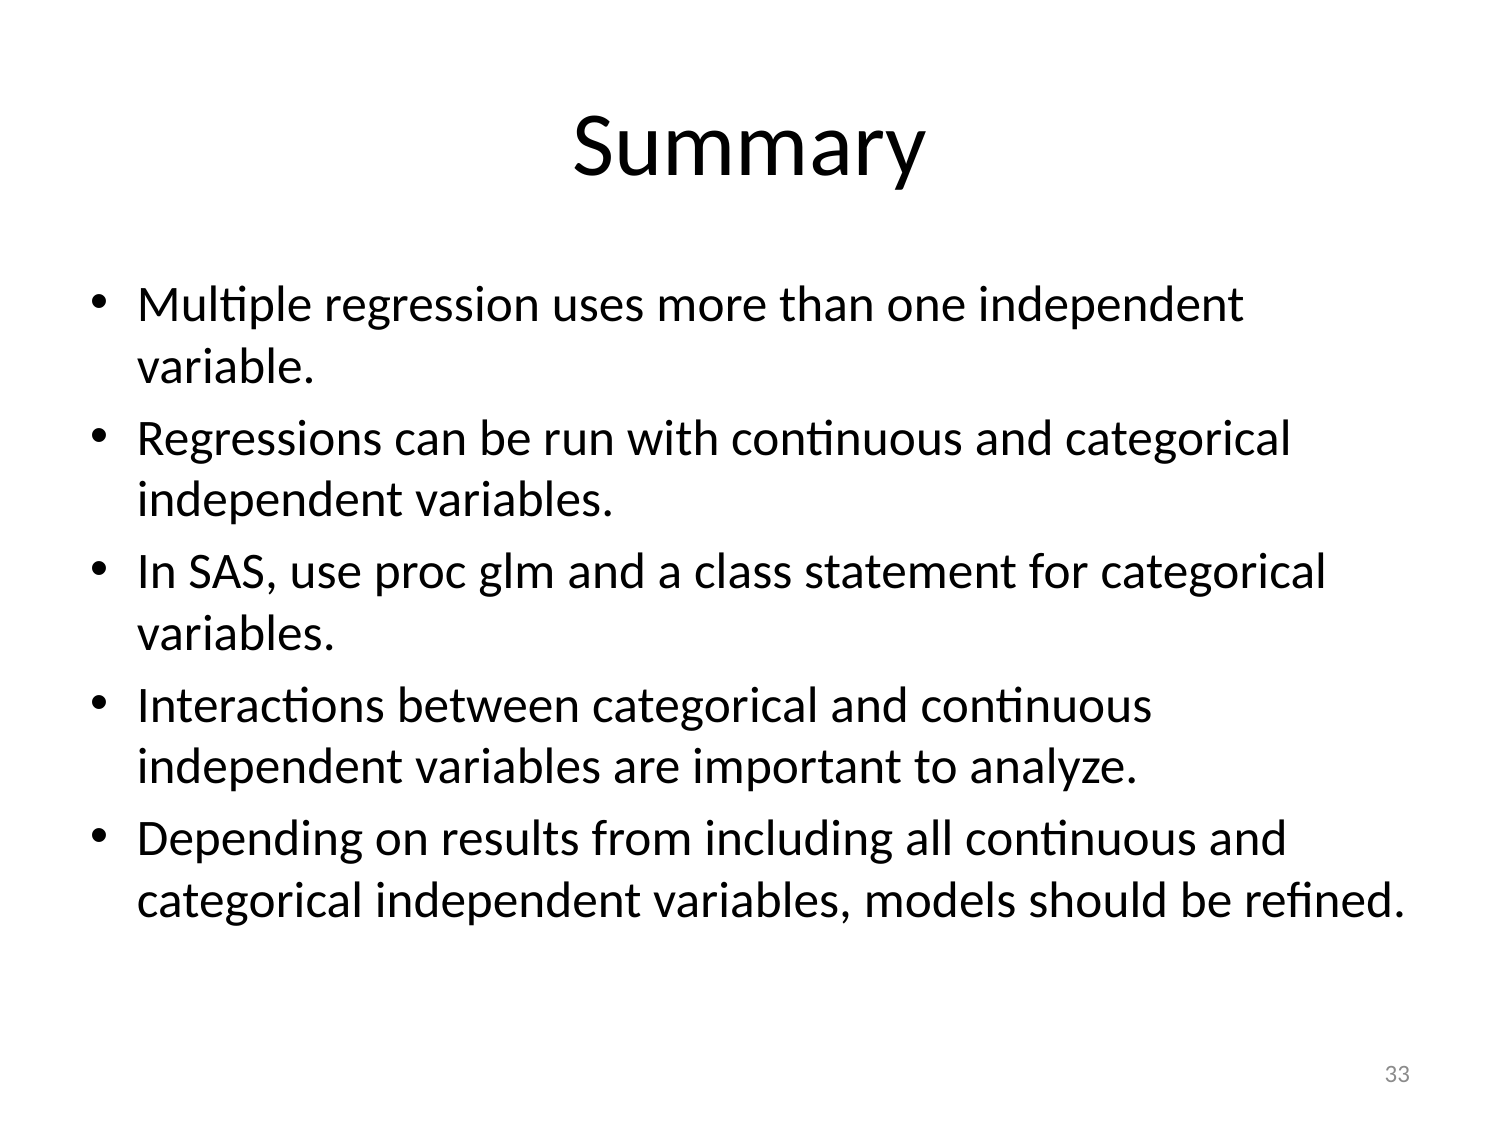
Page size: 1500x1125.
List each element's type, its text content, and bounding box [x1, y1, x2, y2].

slide_number 33 [1074, 1042, 1425, 1103]
list Multiple regression uses more than one independent variable. Regressions can be run with continuous and categorical independent variables. In SAS, use proc glm and a class statement for categorical variables. Interactions between categorical and continuous independent variables are important to analyze. Depending on results from including all continuous and categorical independent variables, models should be refined. [75, 262, 1425, 1005]
title Summary [75, 45, 1425, 233]
